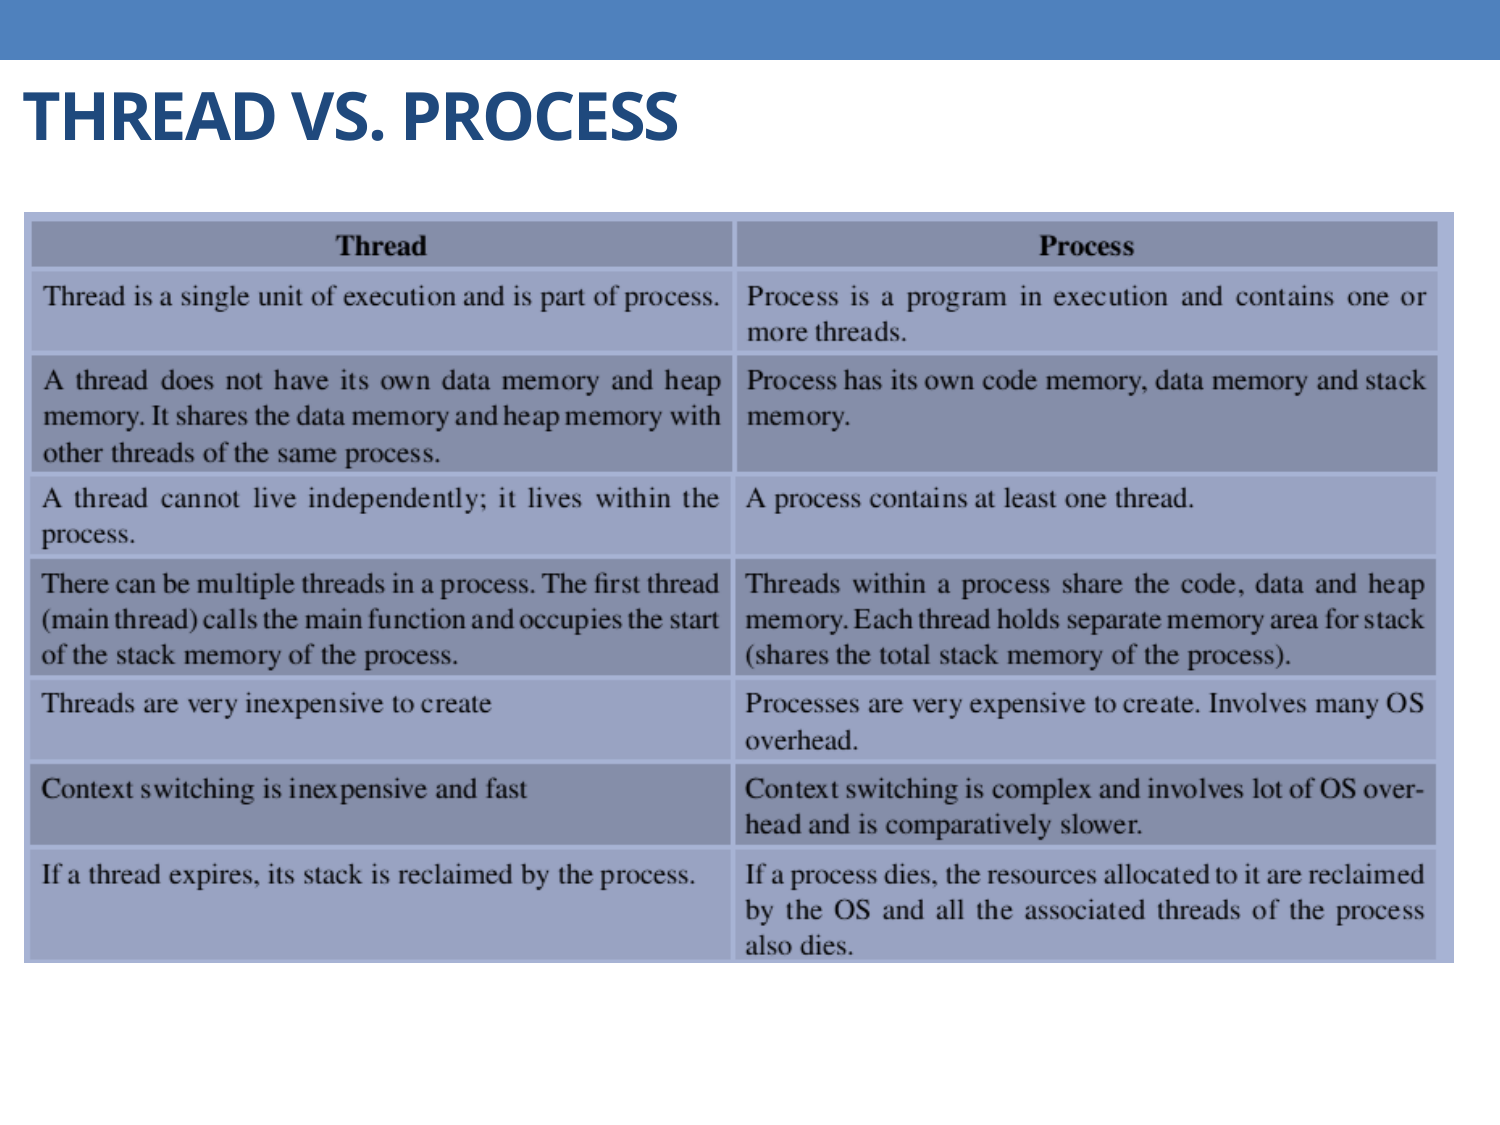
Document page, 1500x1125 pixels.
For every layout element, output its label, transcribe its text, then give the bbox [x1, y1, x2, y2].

title THREAD VS. PROCESS [7, 69, 1470, 158]
picture [24, 212, 1455, 963]
